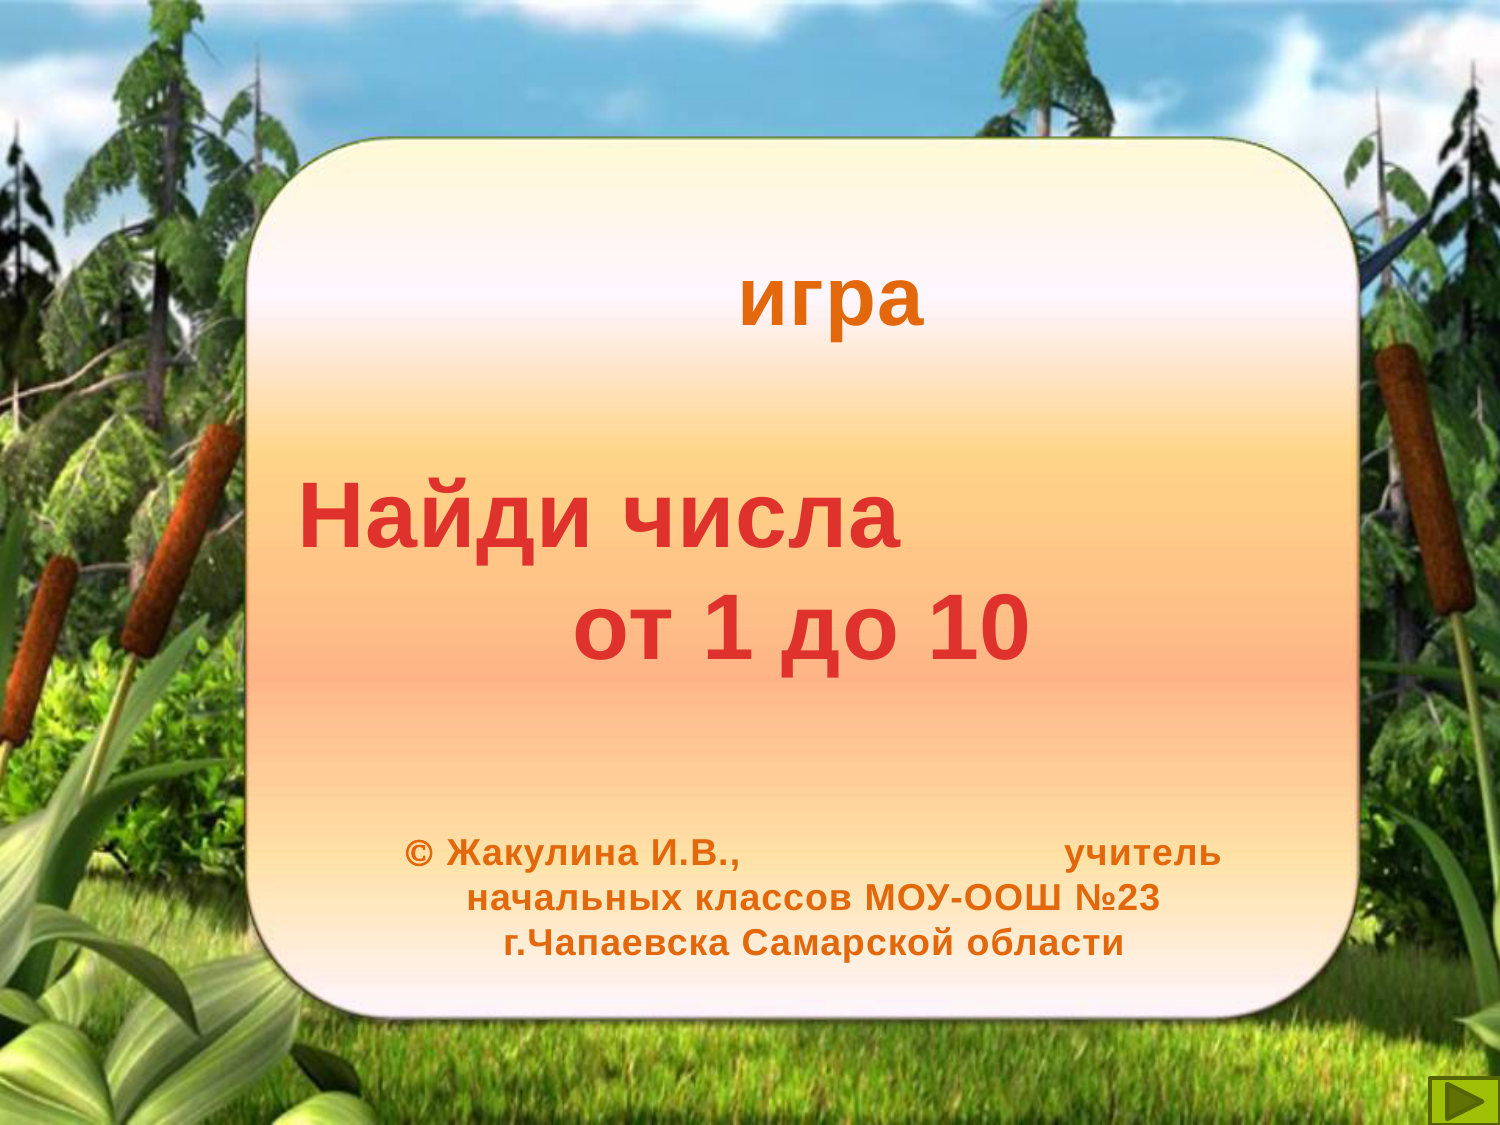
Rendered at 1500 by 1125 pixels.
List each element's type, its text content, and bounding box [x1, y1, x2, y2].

text_box  Жакулина И.В., учитель начальных классов МОУ-ООШ №23 г.Чапаевска Самарской области [363, 820, 1266, 973]
picture [0, 0, 1500, 1125]
subtitle игра [433, 234, 1229, 324]
text_box [1428, 1076, 1500, 1125]
title Найди числа от 1 до 10 [246, 445, 1360, 687]
